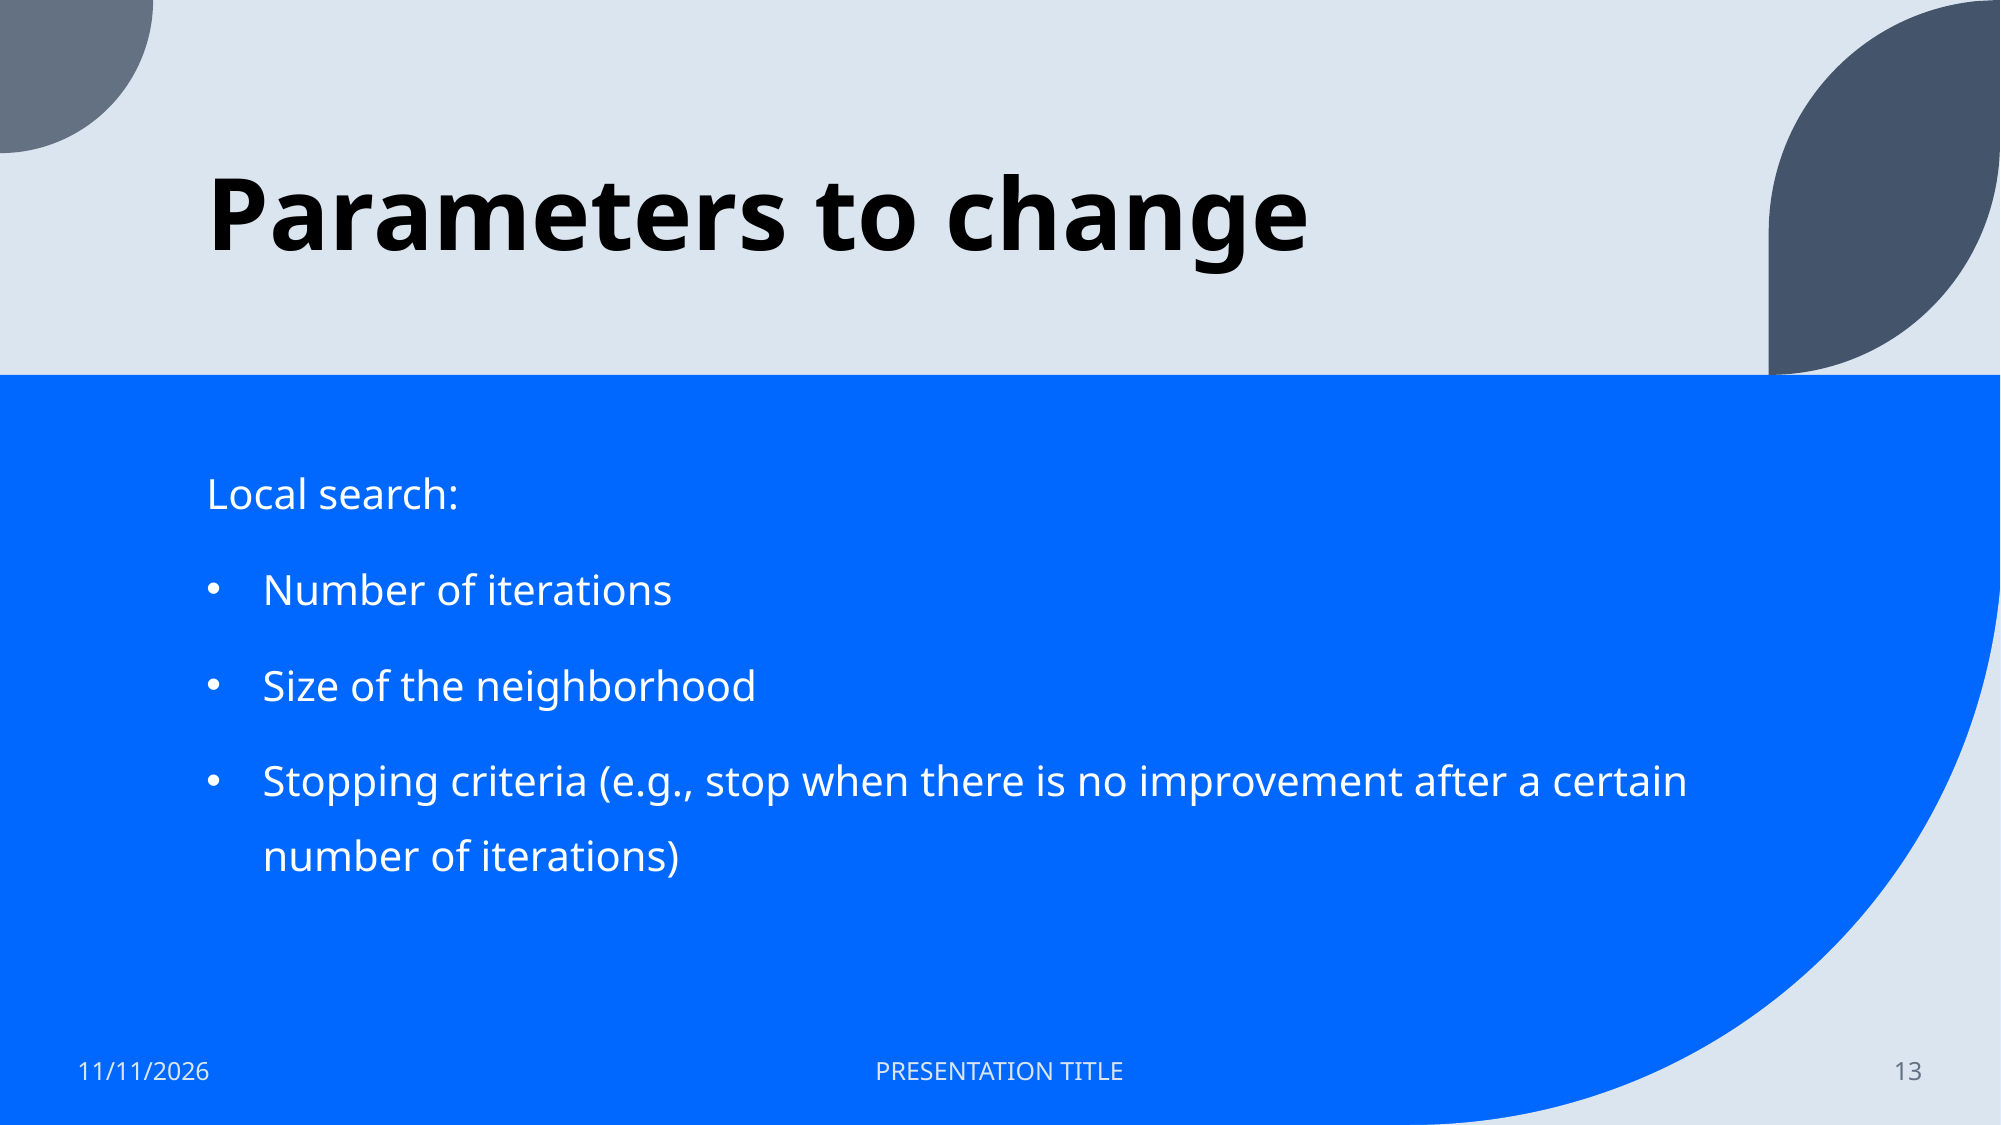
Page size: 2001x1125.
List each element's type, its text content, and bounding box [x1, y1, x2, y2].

list Local search: Number of iterations Size of the neighborhood Stopping criteria (e.g., stop when there is no improvement after a certain number of iterations) [191, 435, 1796, 999]
slide_number 13 [1674, 1042, 1938, 1103]
title Parameters to change [191, 62, 1796, 280]
footer PRESENTATION TITLE [662, 1042, 1338, 1103]
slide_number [62, 1042, 513, 1103]
